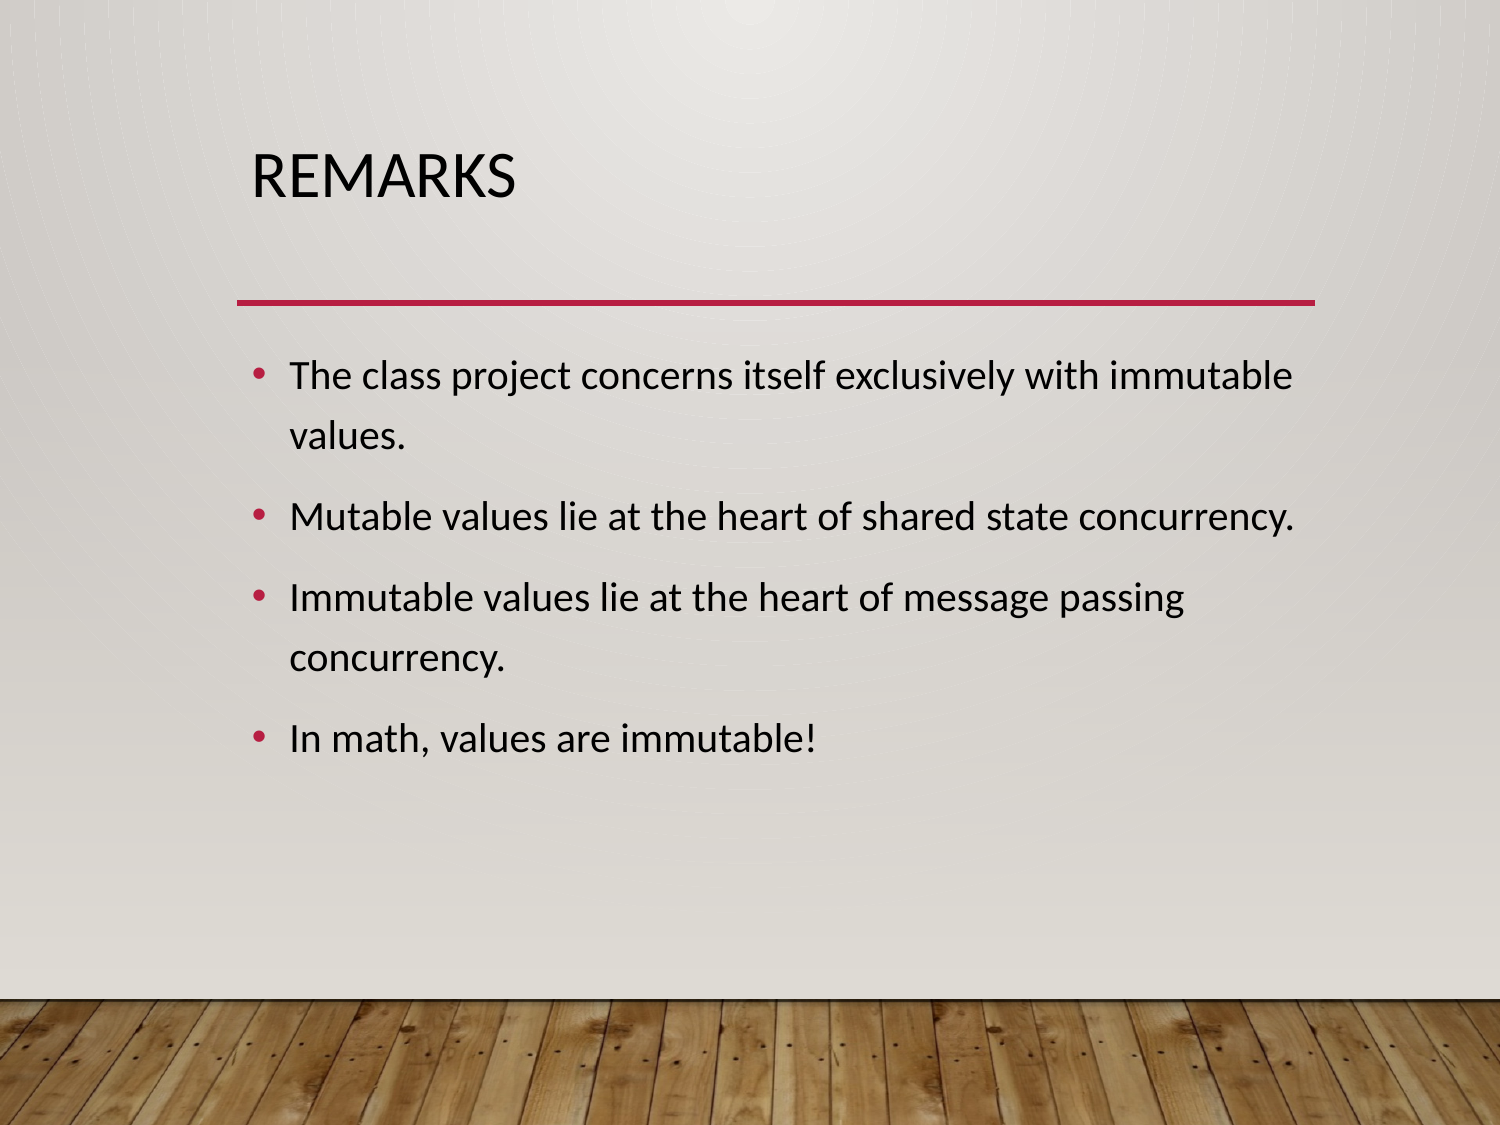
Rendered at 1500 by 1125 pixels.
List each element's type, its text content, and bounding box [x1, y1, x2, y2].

list The class project concerns itself exclusively with immutable values. Mutable values lie at the heart of shared state concurrency. Immutable values lie at the heart of message passing concurrency. In math, values are immutable! [236, 330, 1315, 897]
title remarks [236, 131, 1315, 305]
picture [0, 999, 1500, 1125]
